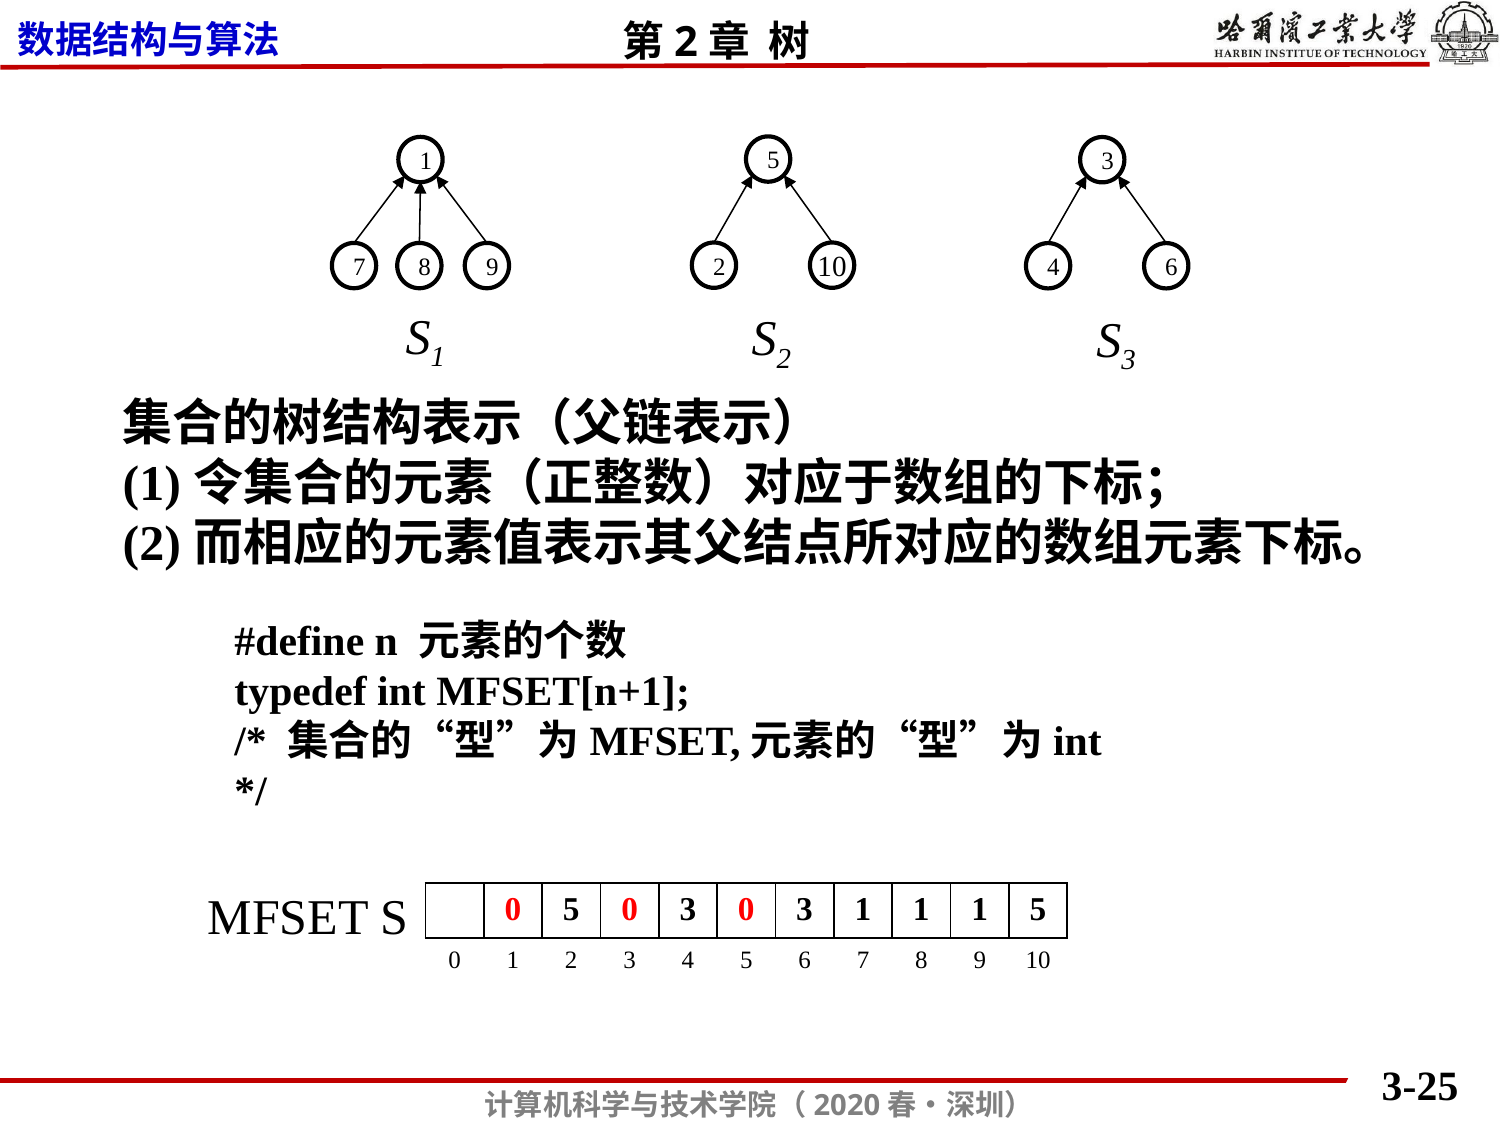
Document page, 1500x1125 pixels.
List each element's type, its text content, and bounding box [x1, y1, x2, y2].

text_box 3 [1078, 134, 1127, 185]
table_header 1 [893, 884, 950, 937]
text_box S1 [390, 296, 461, 380]
text_box 7 [329, 241, 379, 291]
table_cell 5 [717, 939, 776, 983]
text_box 2 [689, 241, 739, 290]
table_cell 1 [484, 939, 542, 983]
table_header 5 [1010, 884, 1066, 937]
table_header 0 [485, 884, 541, 937]
table_header 3 [776, 884, 833, 937]
text_box 8 [395, 241, 444, 291]
text_box 9 [462, 241, 512, 291]
text_box 5 [743, 134, 793, 184]
text_box 4 [1023, 241, 1073, 291]
table_header 3 [660, 884, 716, 937]
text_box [353, 175, 406, 244]
table_cell 10 [1009, 939, 1067, 983]
text_box 6 [1141, 241, 1191, 291]
text_box 集合的树结构表示（父链表示） (1)令集合的元素（正整数）对应于数组的下标； (2)而相应的元素值表示其父结点所对应的数组元素下标。 [107, 383, 1412, 578]
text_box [1117, 175, 1167, 244]
text_box S3 [1081, 299, 1151, 383]
text_box 10 [807, 240, 857, 290]
table_header 1 [835, 884, 891, 937]
table_header 0 [601, 884, 658, 937]
text_box 1 [396, 134, 445, 184]
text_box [713, 174, 753, 243]
table_cell 7 [834, 939, 892, 983]
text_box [1047, 175, 1087, 244]
table_header [426, 884, 483, 937]
text_box #define n 元素的个数 typedef int MFSET[n+1]; /* 集合的“型”为MFSET,元素的“型”为int */ [219, 606, 1145, 822]
text_box MFSET S [192, 876, 424, 952]
table_cell 2 [542, 939, 600, 983]
picture [1212, 1, 1500, 68]
table_cell 4 [659, 939, 717, 983]
table_cell 9 [951, 939, 1009, 983]
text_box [435, 175, 488, 244]
table_cell 8 [892, 939, 951, 983]
table_cell 6 [776, 939, 834, 983]
table_cell 3 [600, 939, 659, 983]
text_box S2 [736, 298, 807, 382]
table_header 1 [951, 884, 1008, 937]
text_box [783, 174, 833, 243]
table_cell 0 [425, 939, 484, 983]
table_header 5 [543, 884, 600, 937]
table_header 0 [718, 884, 775, 937]
